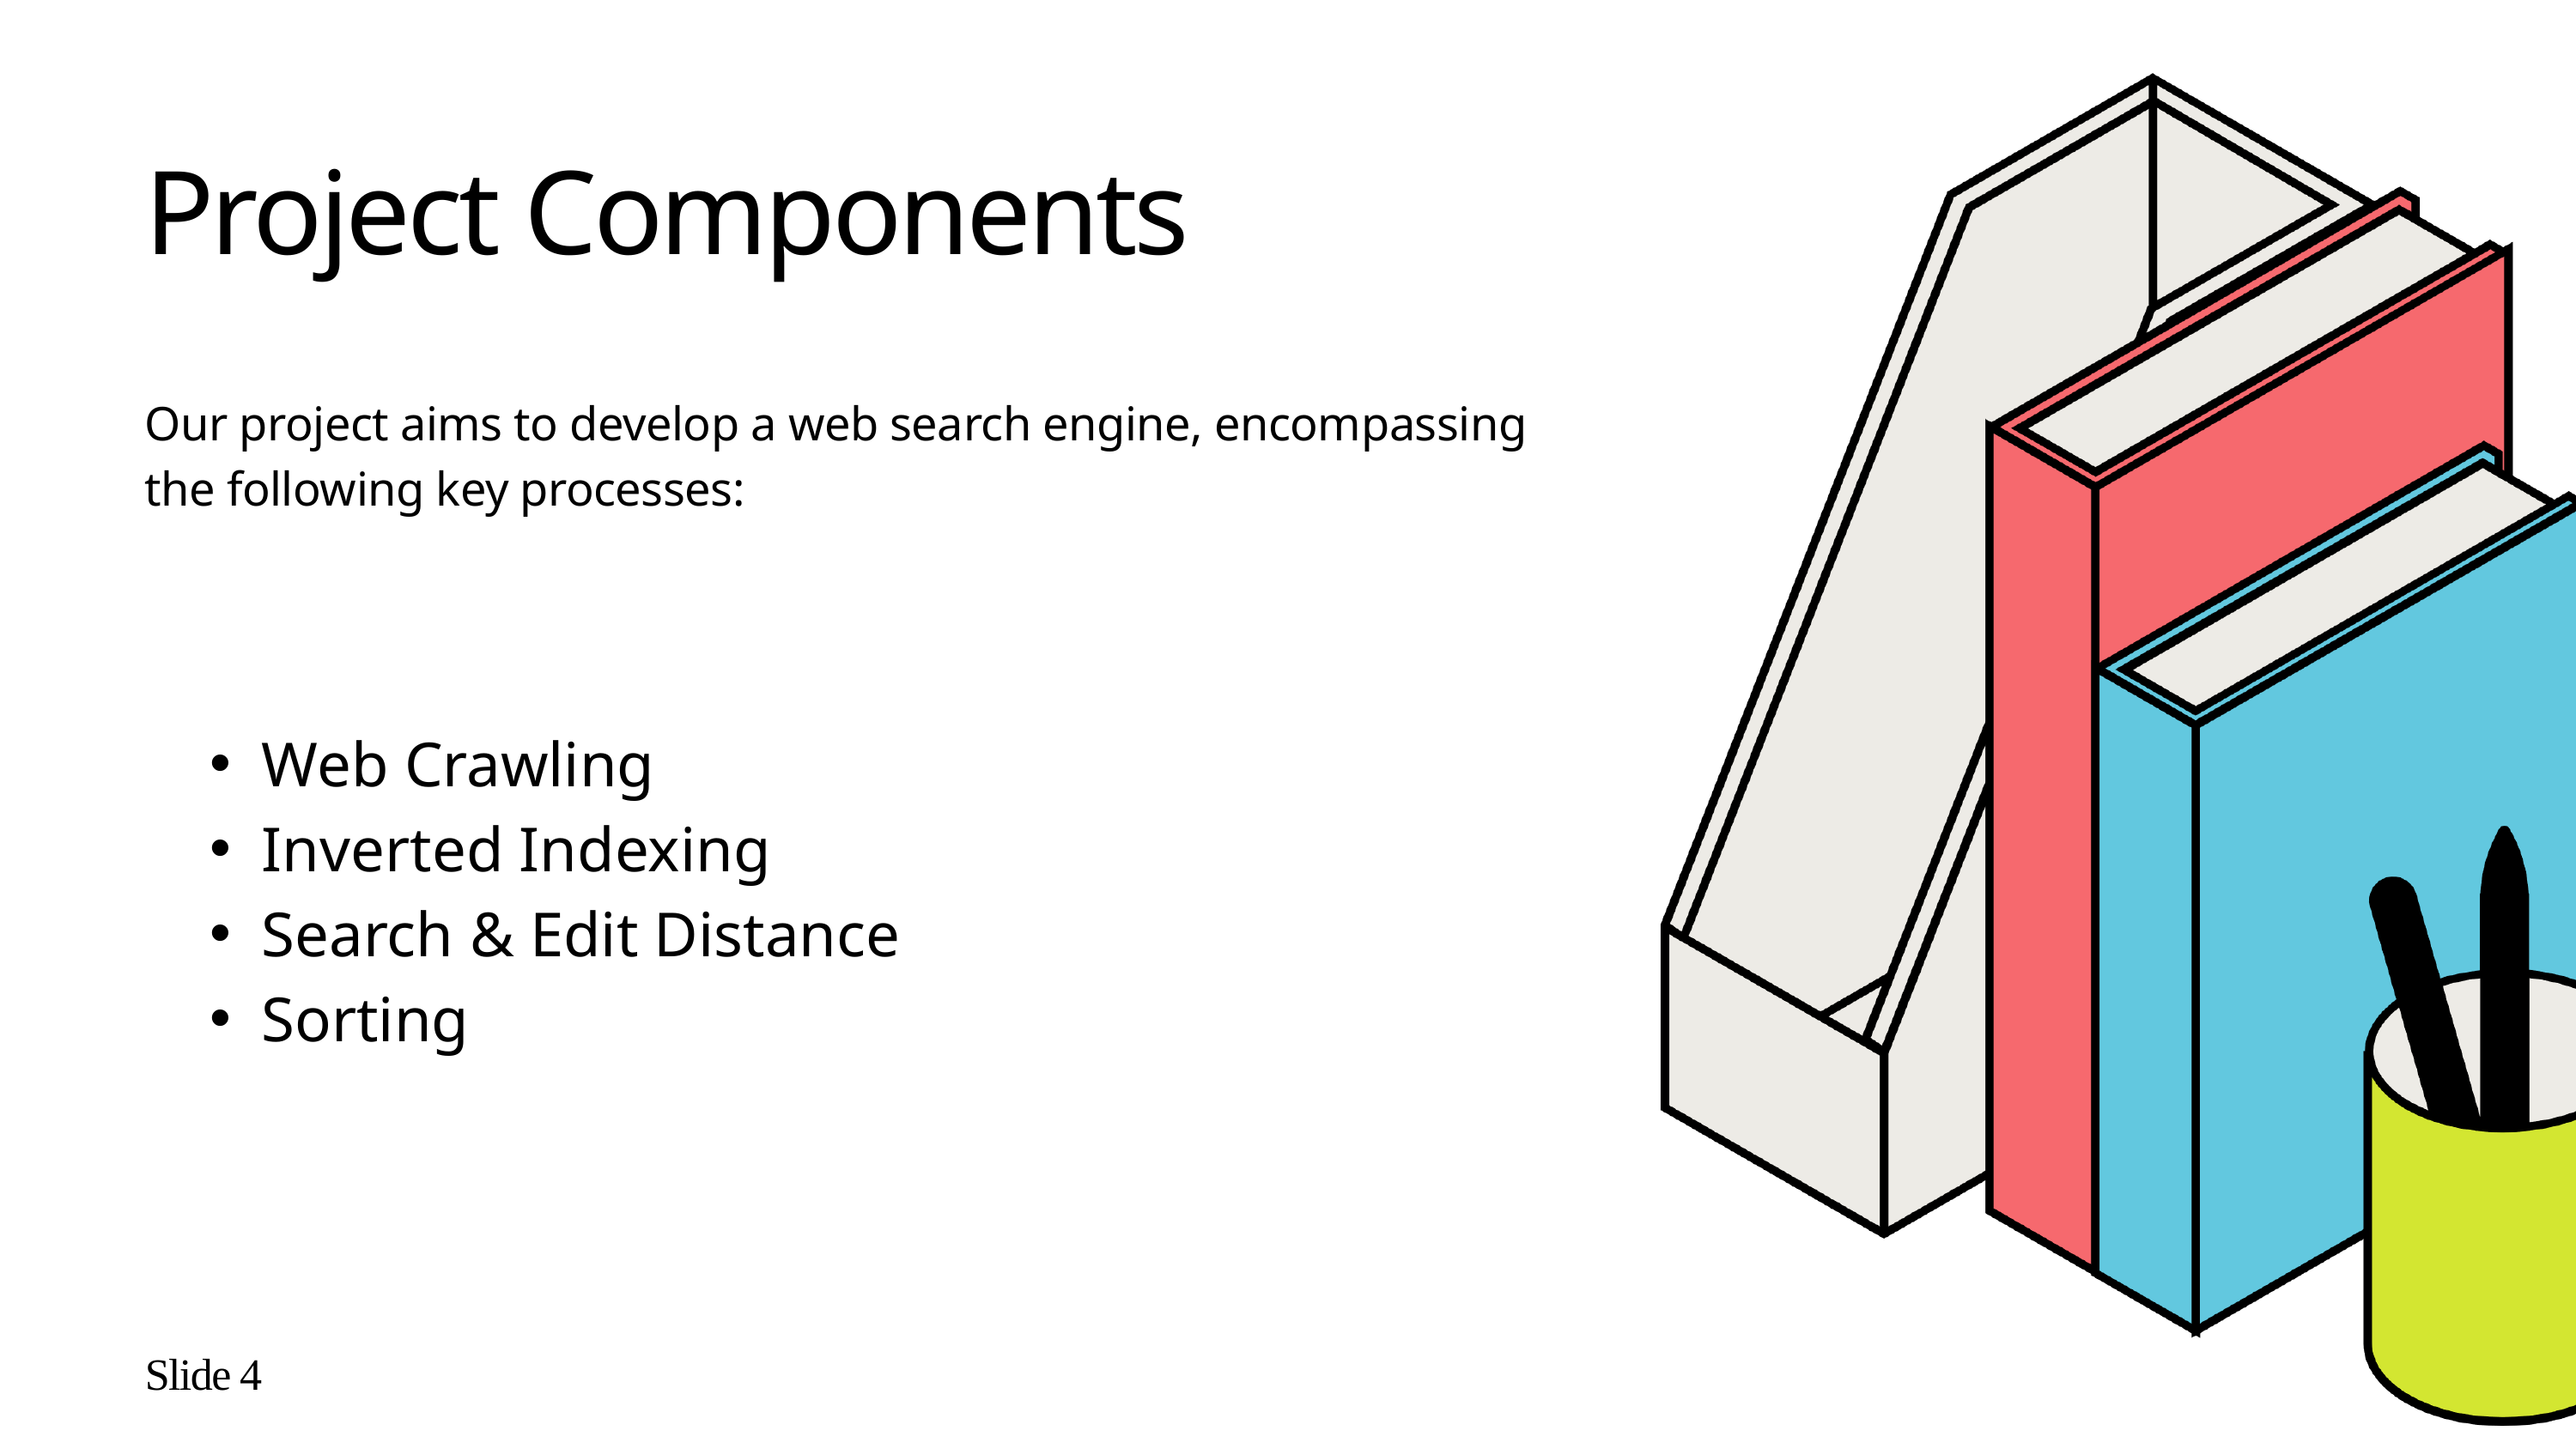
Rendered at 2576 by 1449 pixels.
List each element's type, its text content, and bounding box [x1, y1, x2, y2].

text_box [1660, 73, 2576, 1426]
text_box Slide 4 [144, 1313, 732, 1399]
text_box Our project aims to develop a web search engine, encompassing the following key processes: [144, 403, 1528, 516]
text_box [144, 144, 1648, 395]
text_box Web Crawling Inverted Indexing Search & Edit Distance Sorting [158, 713, 1661, 1054]
